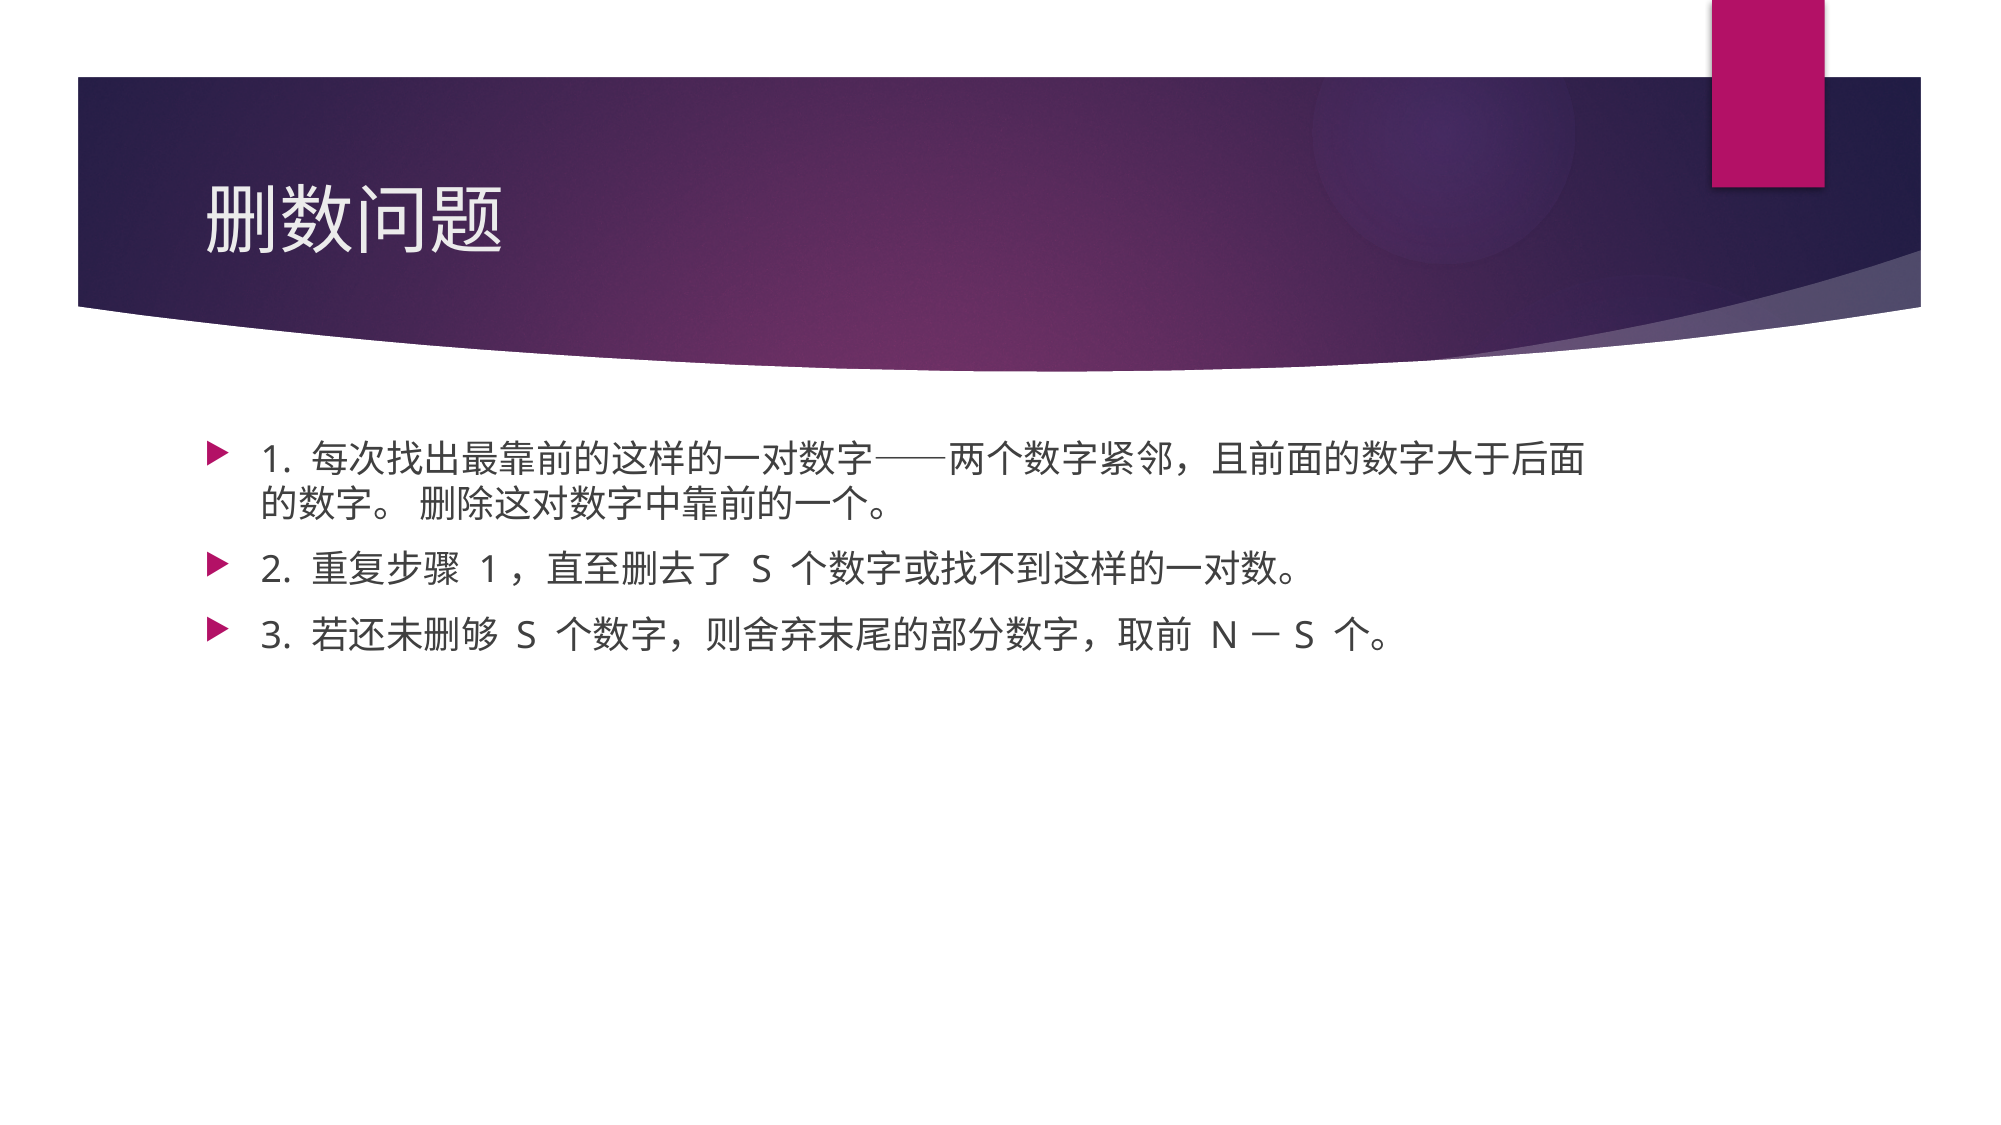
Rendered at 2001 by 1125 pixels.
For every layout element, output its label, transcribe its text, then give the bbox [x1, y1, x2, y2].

list 1. 每次找出最靠前的这样的一对数字——两个数字紧邻，且前面的数字大于后面的数字。 删除这对数字中靠前的一个。 2. 重复步骤 1，直至删去了 S 个数字或找不到这样的一对数。 3. 若还未删够 S 个数字，则舍弃末尾的部分数字，取前 N－S 个。 [189, 427, 1638, 988]
title 删数问题 [189, 159, 1627, 276]
